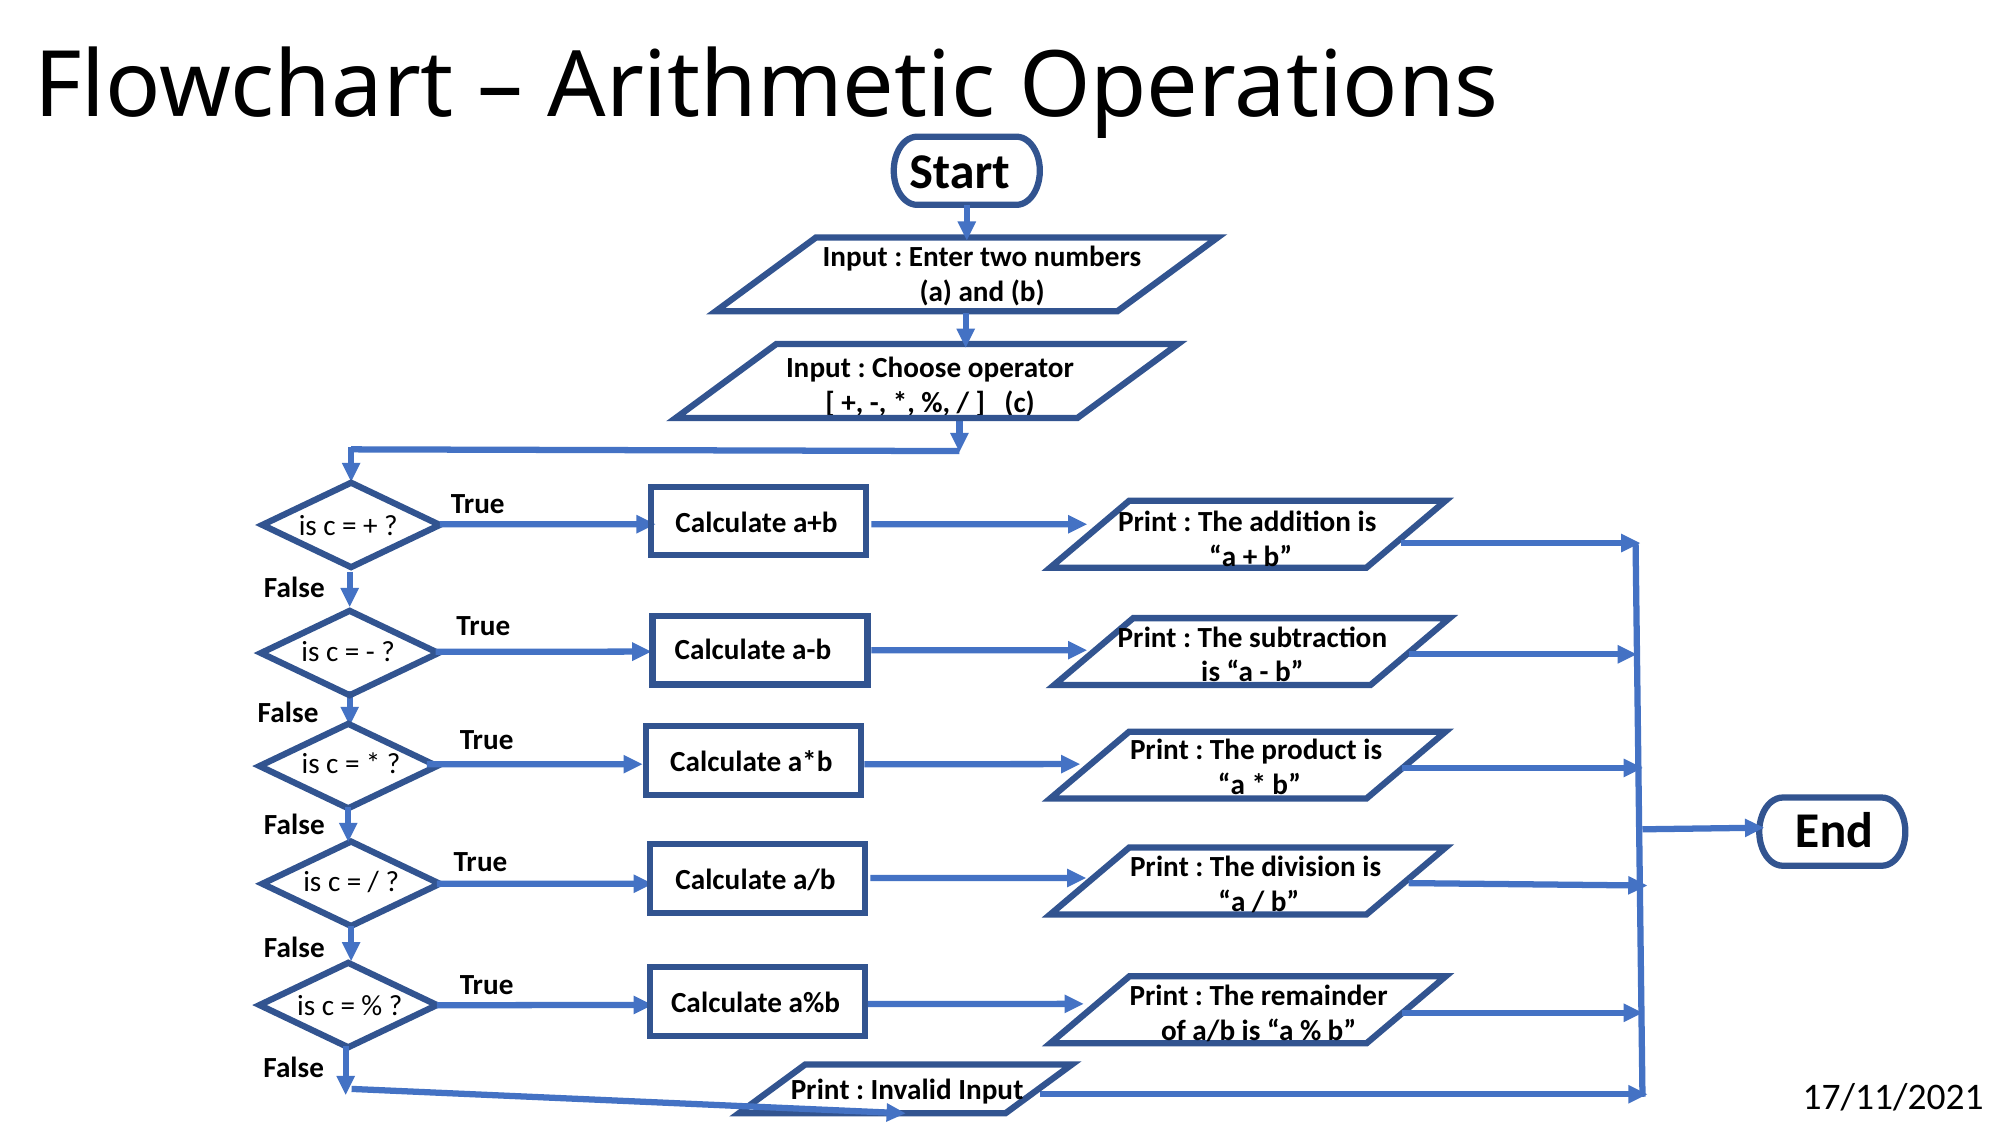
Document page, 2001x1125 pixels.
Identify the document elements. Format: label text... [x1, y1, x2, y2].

text_box False [247, 920, 342, 971]
text_box [317, 610, 382, 625]
text_box Calculate a/b [644, 853, 860, 903]
text_box [316, 481, 386, 498]
text_box False [237, 561, 352, 611]
text_box [258, 641, 282, 665]
text_box [427, 999, 434, 1011]
text_box [310, 549, 392, 568]
text_box Input : Choose operator [ +, -, *, %, / ] (c) [711, 340, 962, 390]
text_box [712, 289, 743, 313]
text_box [1403, 617, 1453, 659]
text_box [649, 843, 866, 914]
text_box [417, 755, 436, 777]
text_box [892, 135, 1041, 206]
text_box Print : Invalid Input [742, 1062, 1066, 1113]
text_box [649, 966, 866, 1037]
text_box Start [893, 182, 911, 206]
text_box True [430, 712, 544, 763]
text_box True [426, 598, 541, 649]
text_box [304, 905, 398, 926]
text_box [650, 486, 867, 556]
text_box True [421, 477, 535, 528]
text_box [1047, 523, 1101, 569]
text_box [318, 722, 379, 737]
text_box [651, 615, 869, 685]
text_box [417, 871, 436, 896]
text_box False [237, 797, 352, 848]
text_box Input : Choose operator [ +, -, *, %, / ] (c) [711, 372, 1143, 461]
text_box Calculate a*b [640, 735, 856, 785]
text_box Print : The division is “a / b” [1109, 839, 1409, 960]
text_box [257, 752, 285, 780]
text_box [313, 961, 383, 978]
text_box [1047, 863, 1109, 916]
text_box Print : The addition is “a + b” [1101, 494, 1401, 615]
text_box Print : The product is “a * b” [1109, 722, 1410, 843]
text_box Print : The remainder of a/b is “a % b” [1109, 968, 1409, 1089]
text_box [1635, 542, 1643, 1097]
text_box [259, 871, 285, 896]
text_box True [430, 958, 544, 1008]
text_box [1900, 808, 1907, 856]
text_box [1409, 975, 1449, 1009]
text_box is c = % ? [272, 978, 427, 1029]
text_box is c = / ? [285, 854, 417, 905]
text_box [1409, 846, 1449, 879]
text_box [257, 997, 272, 1013]
text_box [322, 840, 380, 854]
text_box [735, 1110, 849, 1115]
text_box [1758, 803, 1768, 860]
text_box End [1768, 789, 1900, 865]
text_box [1051, 643, 1102, 687]
text_box [1066, 1063, 1076, 1071]
text_box [301, 787, 396, 808]
text_box [306, 676, 393, 697]
text_box Start [893, 131, 1026, 159]
text_box False [231, 686, 345, 736]
text_box [414, 511, 436, 539]
text_box [1401, 499, 1449, 540]
text_box [1410, 730, 1449, 764]
text_box False [247, 1041, 341, 1091]
text_box Print : The subtraction is “a - b” [1102, 610, 1403, 731]
text_box is c = + ? [282, 498, 414, 549]
text_box [414, 640, 437, 666]
text_box True [423, 835, 538, 885]
text_box Input : Enter two numbers (a) and (b) [743, 230, 1221, 315]
text_box [1047, 992, 1109, 1045]
text_box [672, 343, 1182, 420]
text_box Calculate a-b [642, 623, 858, 673]
text_box [307, 1029, 390, 1049]
title Flowchart – Arithmetic Operations [19, 0, 1745, 196]
text_box Calculate a%b [644, 976, 860, 1026]
text_box [1047, 747, 1109, 800]
text_box [645, 725, 862, 796]
text_box 17/11/2021 [1787, 1064, 1999, 1125]
text_box [259, 514, 282, 536]
text_box is c = - ? [282, 625, 414, 676]
text_box Calculate a+b [645, 495, 861, 546]
text_box is c = * ? [285, 737, 417, 787]
